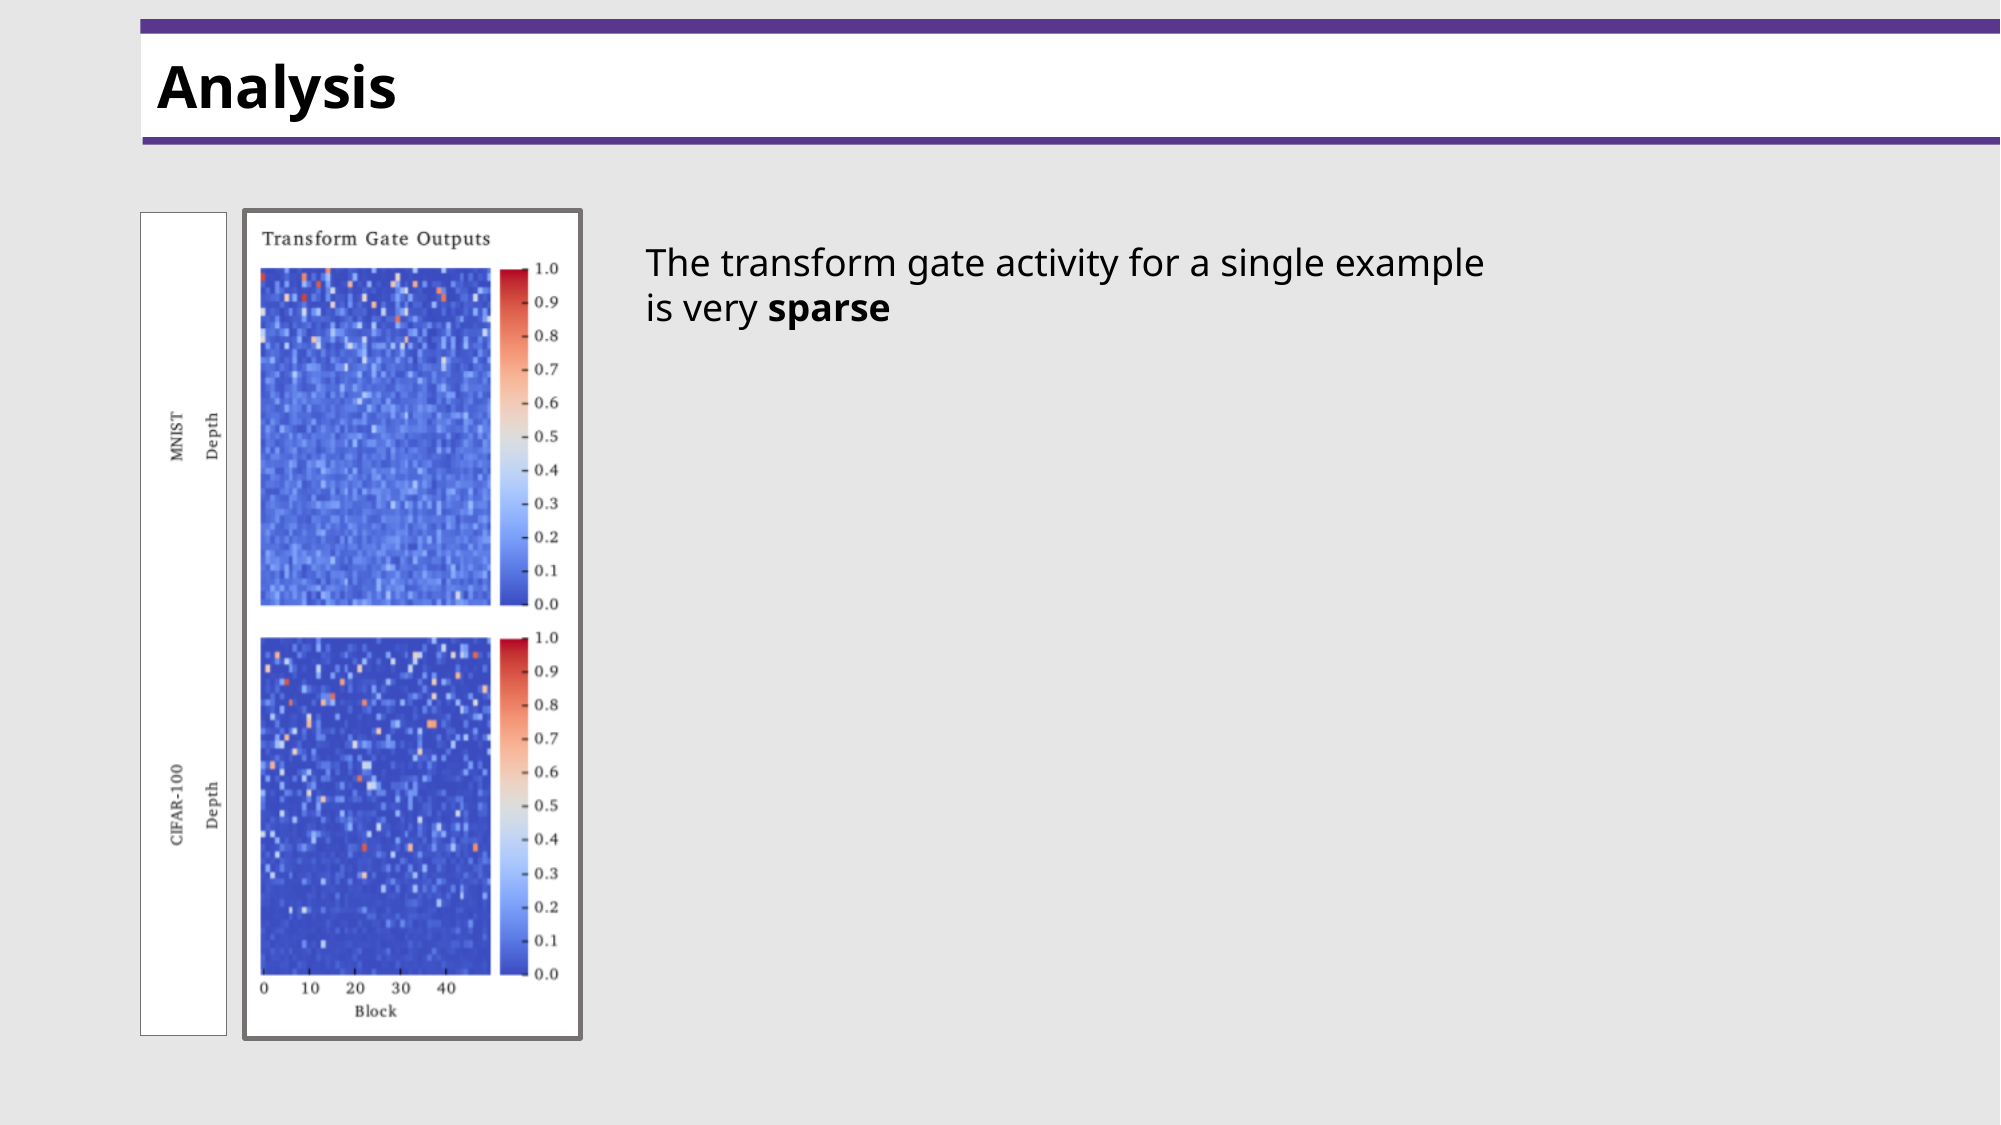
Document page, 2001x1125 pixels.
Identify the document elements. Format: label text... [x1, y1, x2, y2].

picture [247, 212, 578, 1036]
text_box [140, 19, 2000, 145]
picture [140, 212, 227, 1036]
text_box The transform gate activity for a single example is very sparse [630, 231, 1634, 337]
